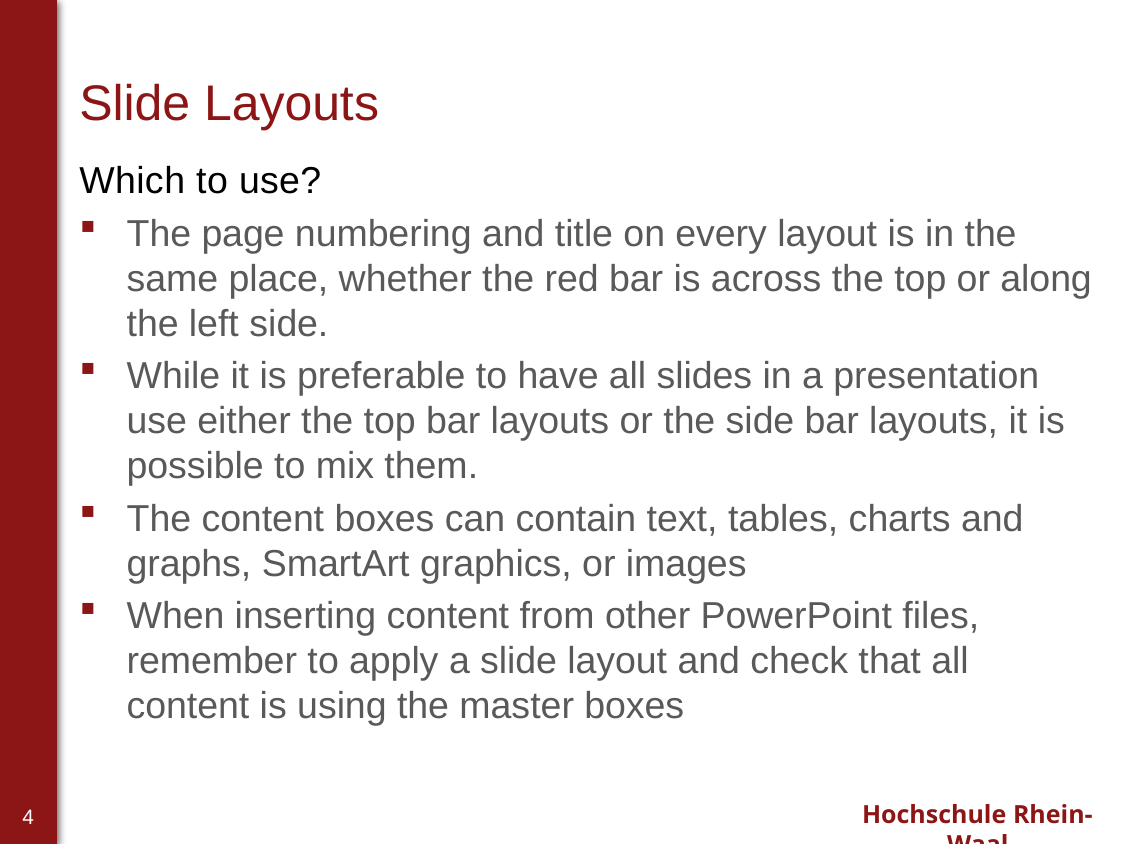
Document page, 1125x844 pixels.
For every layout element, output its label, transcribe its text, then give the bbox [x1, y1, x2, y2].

list Which to use? The page numbering and title on every layout is in the same place, whether the red bar is across the top or along the left side. While it is preferable to have all slides in a presentation use either the top bar layouts or the side bar layouts, it is possible to mix them. The content boxes can contain text, tables, charts and graphs, SmartArt graphics, or images When inserting content from other PowerPoint files, remember to apply a slide layout and check that all content is using the master boxes [79, 148, 1102, 766]
title Slide Layouts [79, 57, 1112, 138]
